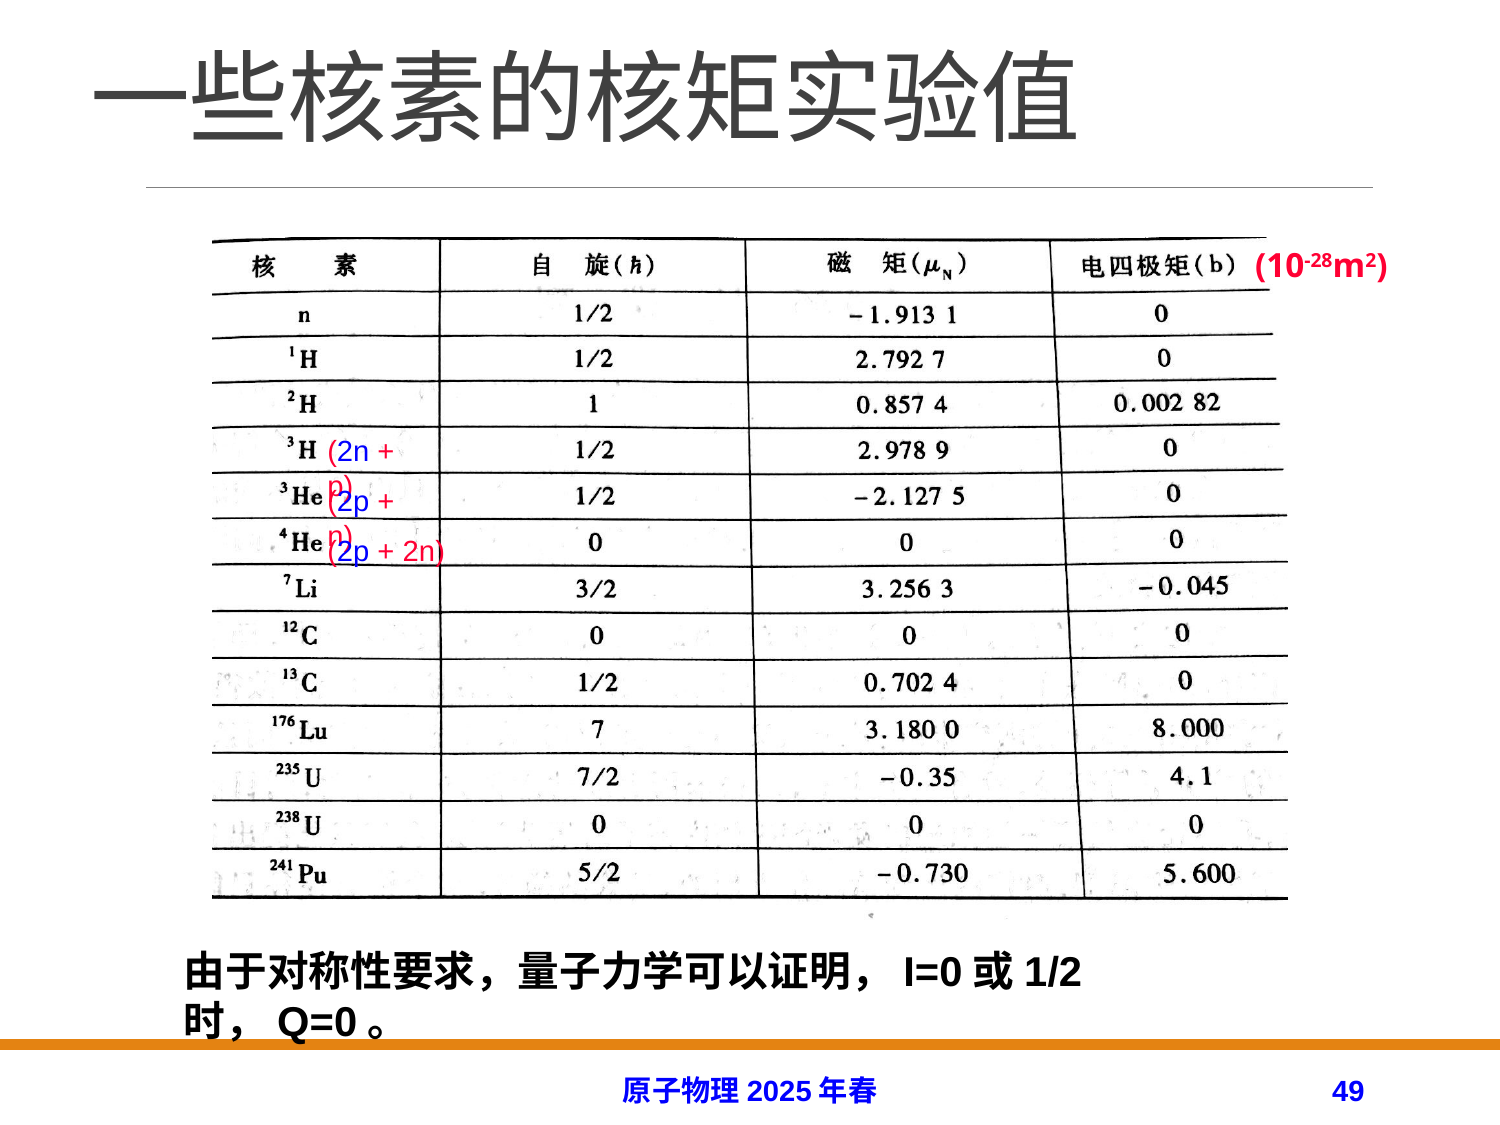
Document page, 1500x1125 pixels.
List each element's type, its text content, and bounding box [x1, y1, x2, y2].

text_box 由于对称性要求，量子力学可以证明，I=0或1/2时，Q=0。 [168, 937, 1332, 1053]
text_box (10-28m2) [1293, 237, 1403, 292]
picture [211, 236, 1288, 921]
title 一些核素的核矩实验值 [75, 8, 1438, 163]
footer 原子物理2025年春 [453, 1059, 1047, 1120]
slide_number 49 [1218, 1059, 1380, 1120]
